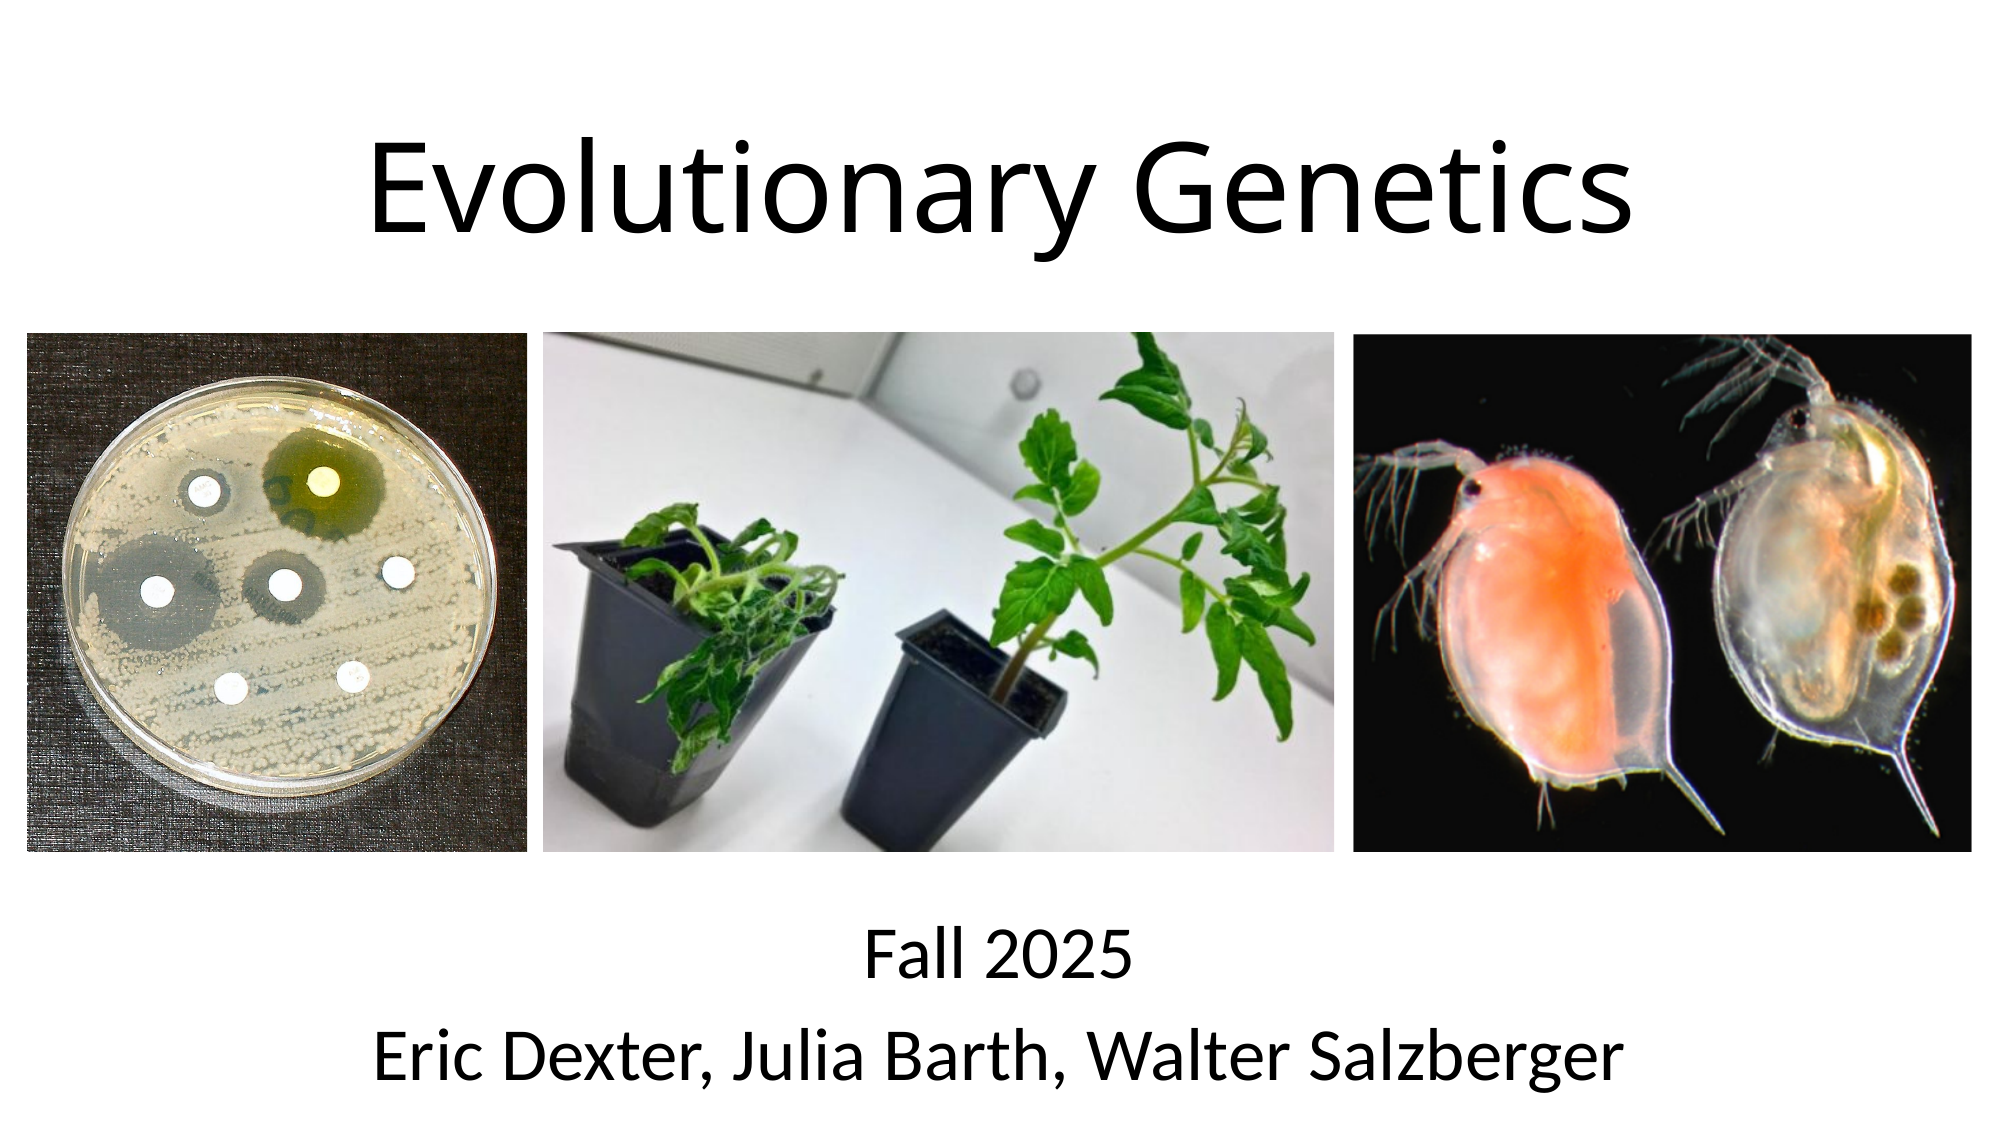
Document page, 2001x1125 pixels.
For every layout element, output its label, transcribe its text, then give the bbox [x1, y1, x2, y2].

picture [1349, 332, 1975, 852]
picture [542, 332, 1335, 852]
title Evolutionary Genetics [249, 104, 1750, 268]
subtitle Fall 2025 Eric Dexter, Julia Barth, Walter Salzberger [249, 905, 1750, 1069]
picture [27, 333, 528, 852]
